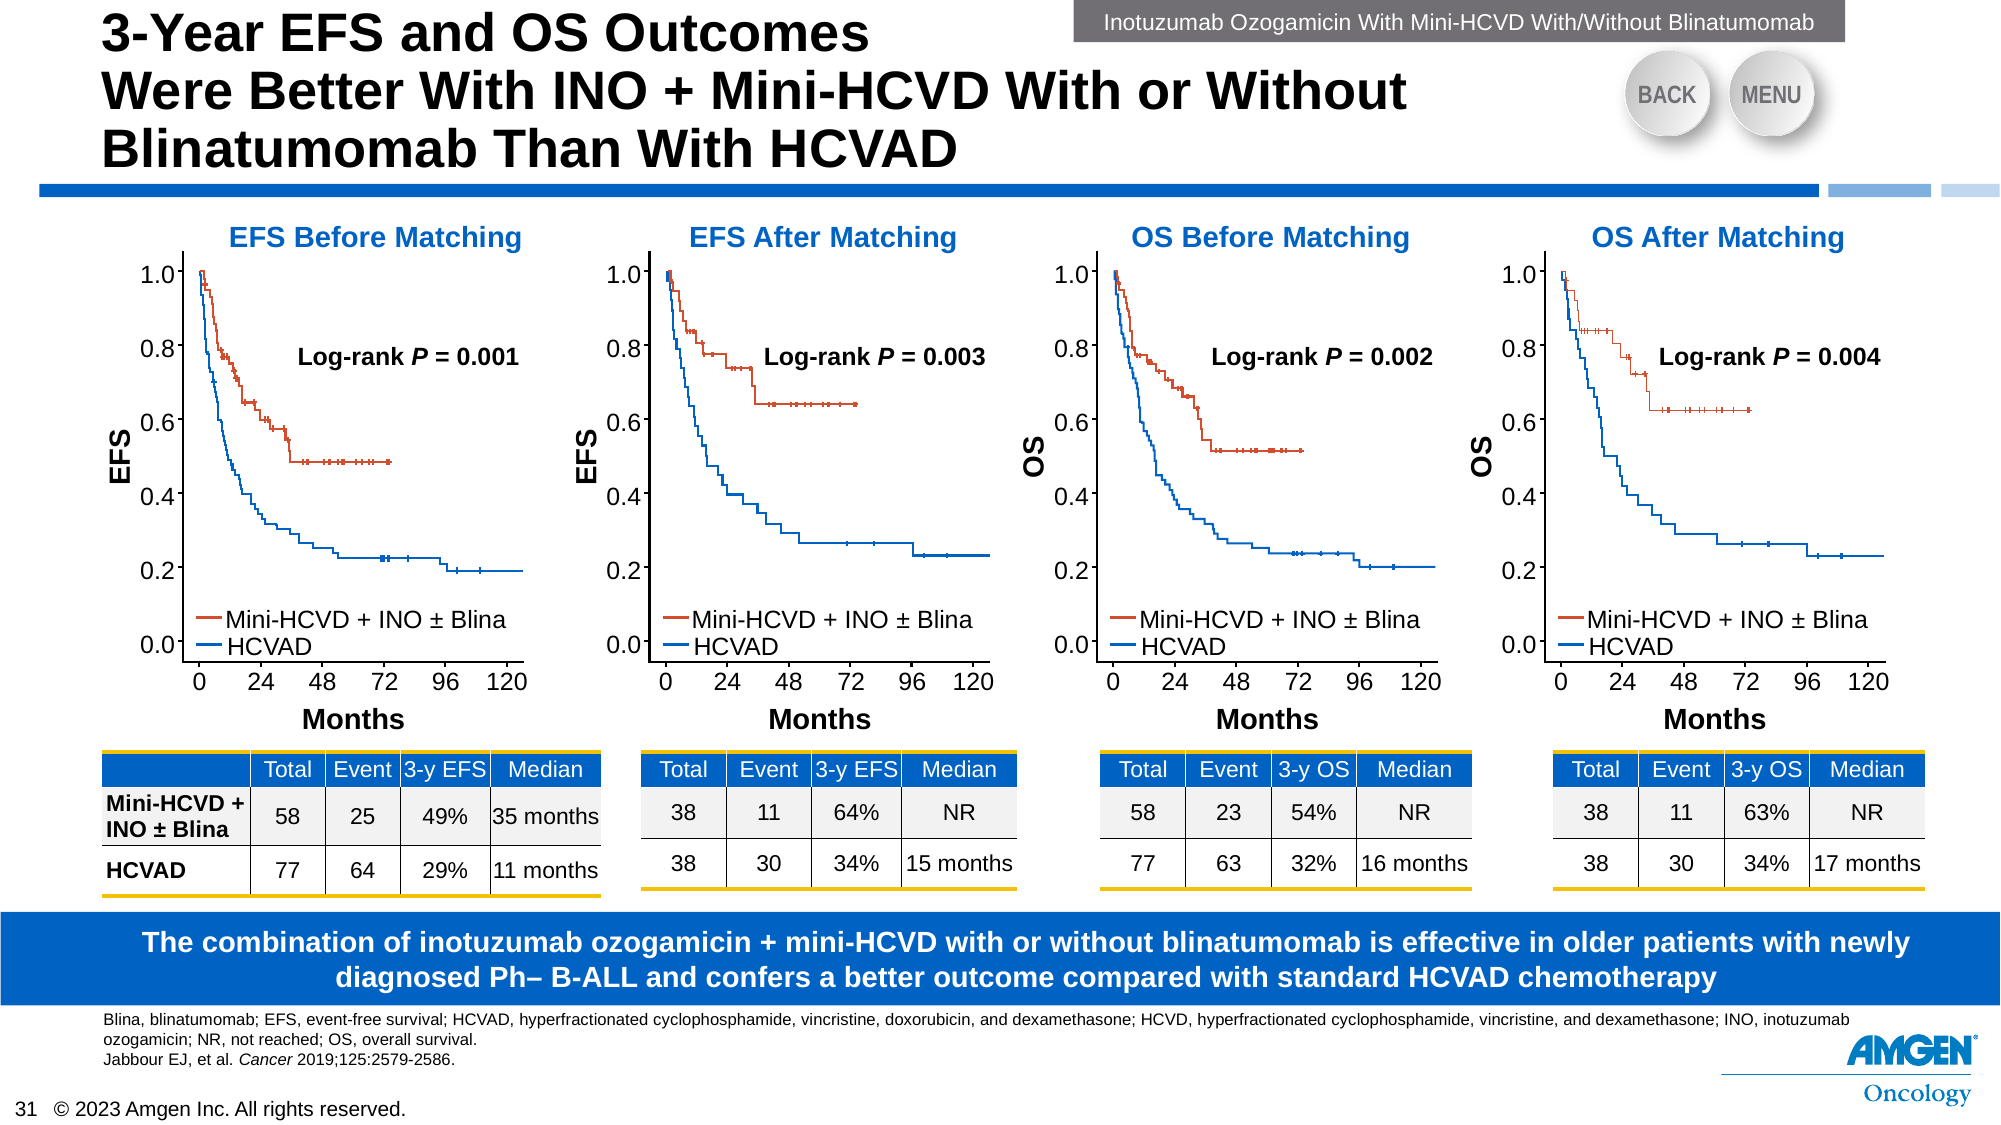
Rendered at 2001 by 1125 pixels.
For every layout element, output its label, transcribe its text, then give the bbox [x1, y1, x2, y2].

text_box Blina, blinatumomab; EFS, event-free survival; HCVAD, hyperfractionated cyclophosphamide, vincristine, doxorubicin, and dexamethasone; HCVD, hyperfractionated cyclophosphamide, vincristine, and dexamethasone; INO, inotuzumab ozogamicin; NR, not reached; OS, overall survival. Jabbour EJ, et al. Cancer 2019;125:2579-2586. [103, 1009, 1925, 1069]
text_box Inotuzumab Ozogamicin With Mini-HCVD With/Without Blinatumomab [1073, 0, 1846, 43]
text_box Months [768, 704, 872, 736]
table_header Total [251, 754, 325, 787]
table_header Median [1357, 754, 1472, 787]
table_header 3-y OS [1725, 754, 1809, 787]
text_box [1623, 49, 1711, 137]
table_cell NR [1810, 788, 1925, 838]
table_cell 64% [812, 788, 901, 838]
table_cell 58 [251, 788, 325, 845]
table_cell 34% [812, 839, 901, 887]
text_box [1728, 49, 1816, 137]
table_cell Mini-HCVD + INO ± Blina [102, 788, 250, 845]
table_header Event [1639, 754, 1724, 787]
table_cell NR [902, 788, 1017, 838]
text_box The combination of inotuzumab ozogamicin + mini-HCVD with or without blinatumomab is effective in older patients with newly diagnosed Ph– B-ALL and confers a better outcome compared with standard HCVAD chemotherapy [0, 911, 2000, 1006]
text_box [100, 250, 1890, 693]
table_header Event [727, 754, 811, 787]
table_cell 15 months [902, 839, 1017, 887]
table_cell 63 [1186, 839, 1271, 887]
table_cell 64 [326, 846, 400, 894]
table_header Median [902, 754, 1017, 787]
title 3-Year EFS and OS Outcomes Were Better With INO + Mini-HCVD With or Without Blinatumomab Than With HCVAD [86, 0, 1925, 188]
table_header 3-y EFS [401, 754, 490, 787]
table_cell 38 [641, 788, 726, 838]
table_header Total [641, 754, 726, 787]
table_header Total [1100, 754, 1185, 787]
table_cell 77 [251, 846, 325, 894]
table_cell 29% [401, 846, 490, 894]
table_cell HCVAD [102, 846, 250, 894]
table_header Event [1186, 754, 1271, 787]
table_cell 30 [727, 839, 811, 887]
table_cell 35 months [491, 788, 601, 845]
table_cell 49% [401, 788, 490, 845]
table_cell 11 [727, 788, 811, 838]
text_box Months [1215, 704, 1320, 736]
table_cell NR [1357, 788, 1472, 838]
table_header Total [1553, 754, 1638, 787]
table_header 3-y EFS [812, 754, 901, 787]
table_cell 17 months [1810, 839, 1925, 887]
table_header Event [326, 754, 400, 787]
table_cell 54% [1272, 788, 1356, 838]
table_header Median [1810, 754, 1925, 787]
table_header 3-y OS [1272, 754, 1356, 787]
text_box EFS After Matching [689, 218, 958, 250]
table_cell 63% [1725, 788, 1809, 838]
table_header [102, 754, 250, 787]
text_box OS Before Matching [1131, 218, 1411, 250]
table_cell 77 [1100, 839, 1185, 887]
table_cell 23 [1186, 788, 1271, 838]
table_header Median [491, 754, 601, 787]
table_cell 30 [1639, 839, 1724, 887]
table_cell 58 [1100, 788, 1185, 838]
table_cell 16 months [1357, 839, 1472, 887]
table_cell 38 [1553, 839, 1638, 887]
text_box OS After Matching [1591, 218, 1846, 250]
text_box Months [301, 704, 406, 736]
table_cell 11 months [491, 846, 601, 894]
text_box [1651, 44, 1686, 48]
text_box Months [1663, 704, 1767, 736]
table_cell 25 [326, 788, 400, 845]
table_cell 34% [1725, 839, 1809, 887]
table_cell 38 [1553, 788, 1638, 838]
text_box EFS Before Matching [228, 218, 523, 250]
table_cell 11 [1639, 788, 1724, 838]
table_cell 32% [1272, 839, 1356, 887]
table_cell 38 [641, 839, 726, 887]
